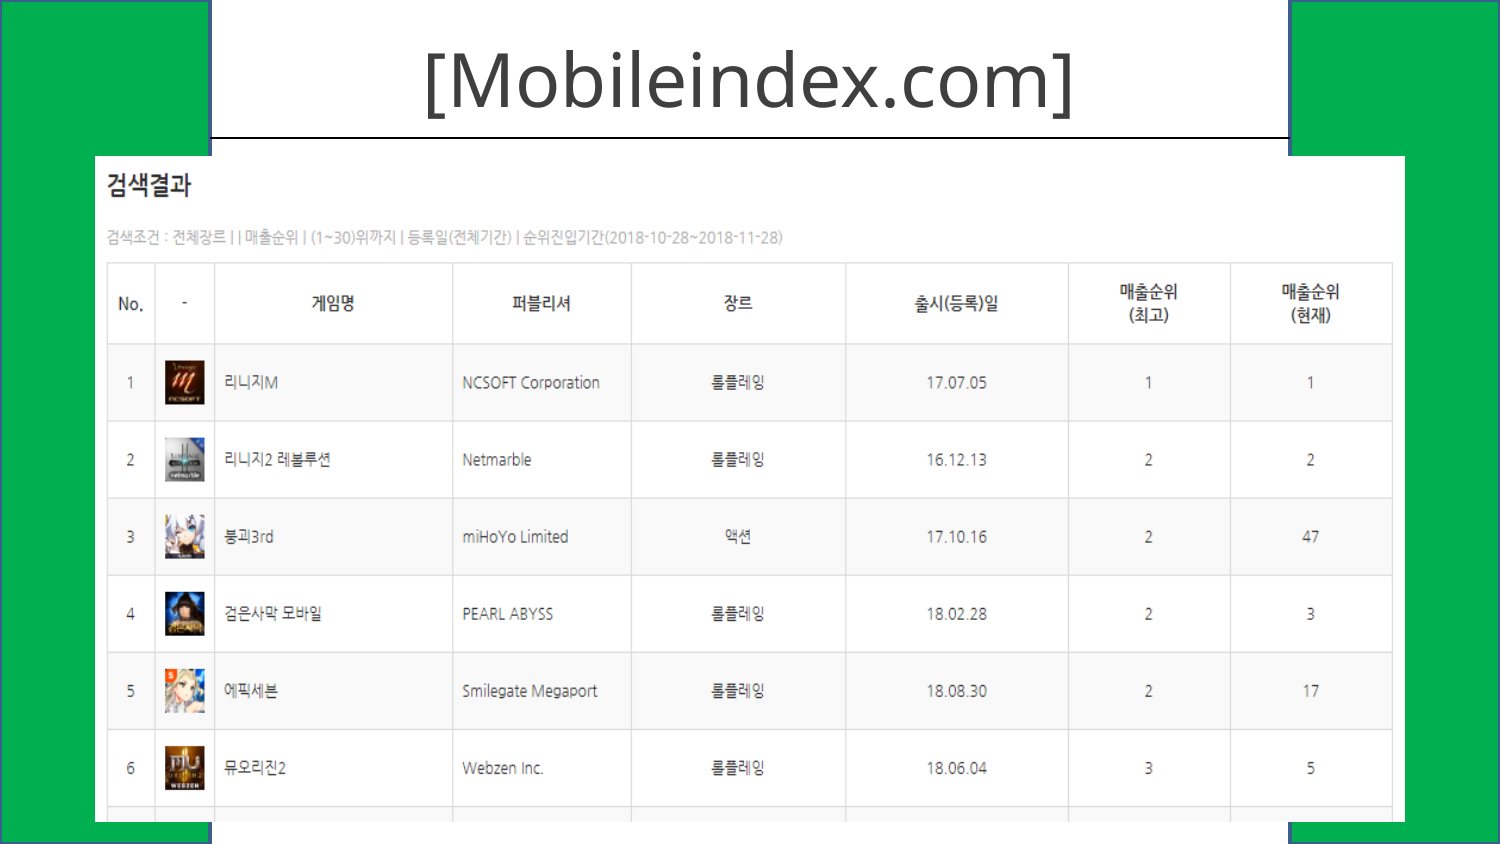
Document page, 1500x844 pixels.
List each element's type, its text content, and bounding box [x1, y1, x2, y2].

title [Mobileindex.com] [212, 24, 1288, 131]
text_box [1288, 0, 1500, 844]
text_box [0, 0, 212, 844]
picture [94, 156, 1405, 822]
